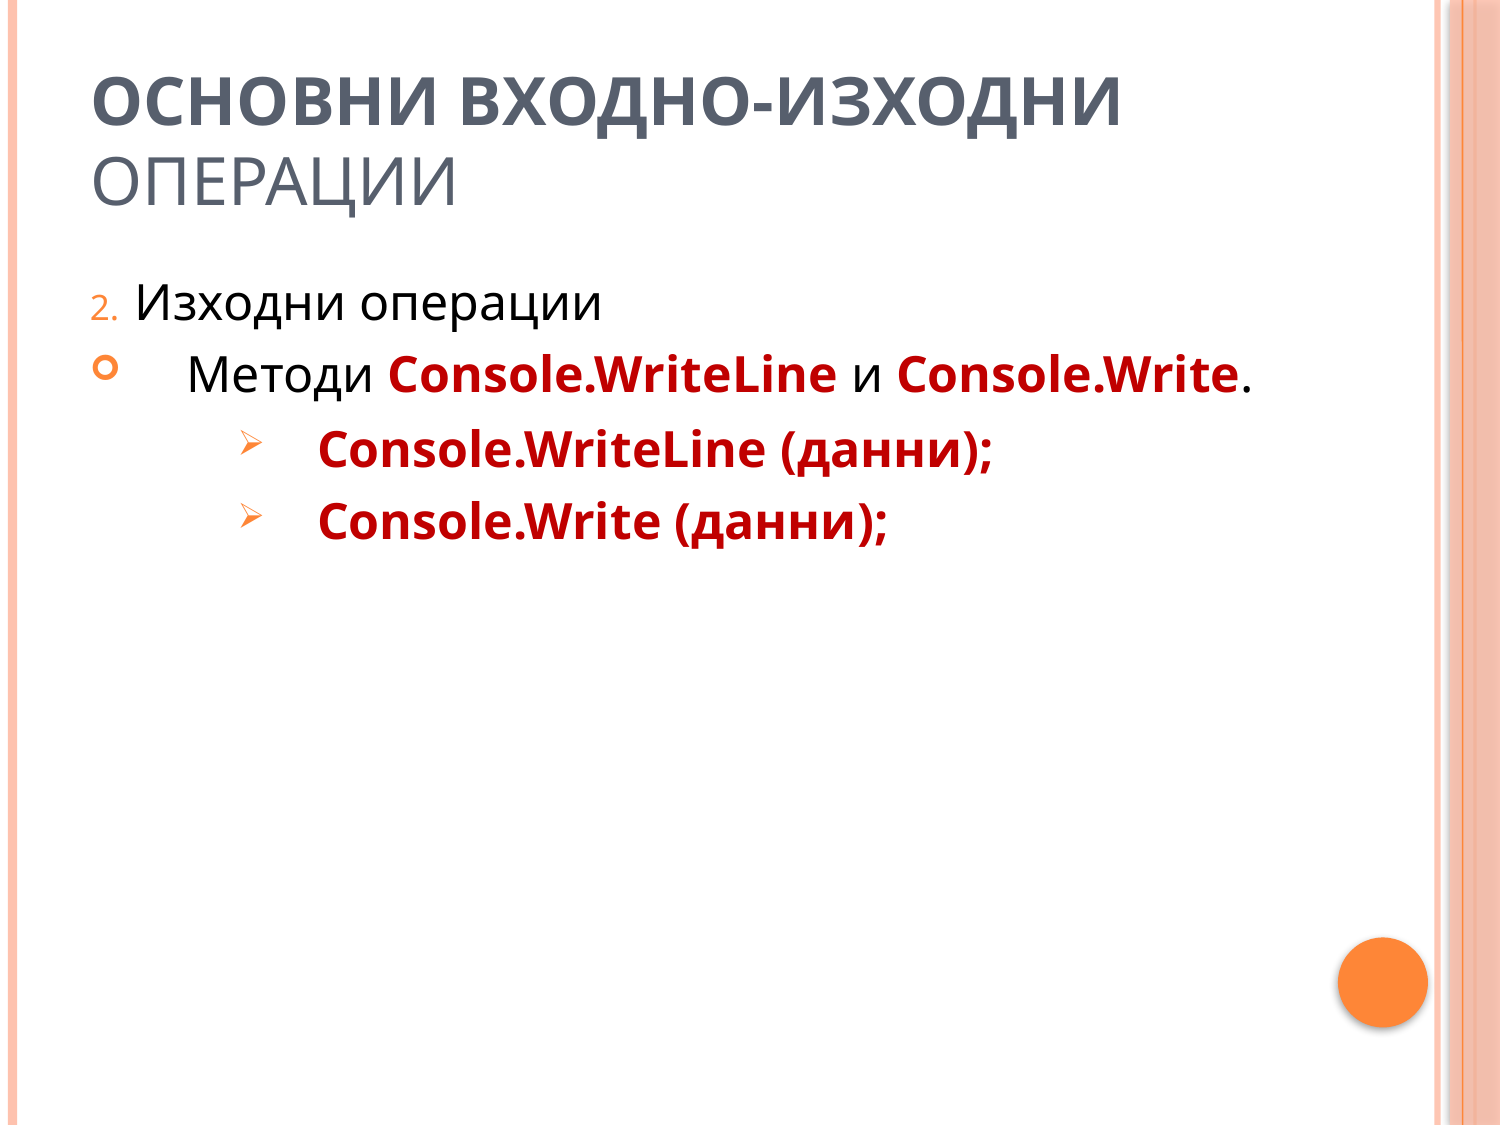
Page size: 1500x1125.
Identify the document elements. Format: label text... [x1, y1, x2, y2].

list Изходни операции Методи Console.WriteLine и Console.Write. Console.WriteLine (данни); Console.Write (данни); [75, 262, 1424, 1062]
title Основни входно-изходни операции [75, 45, 1300, 233]
